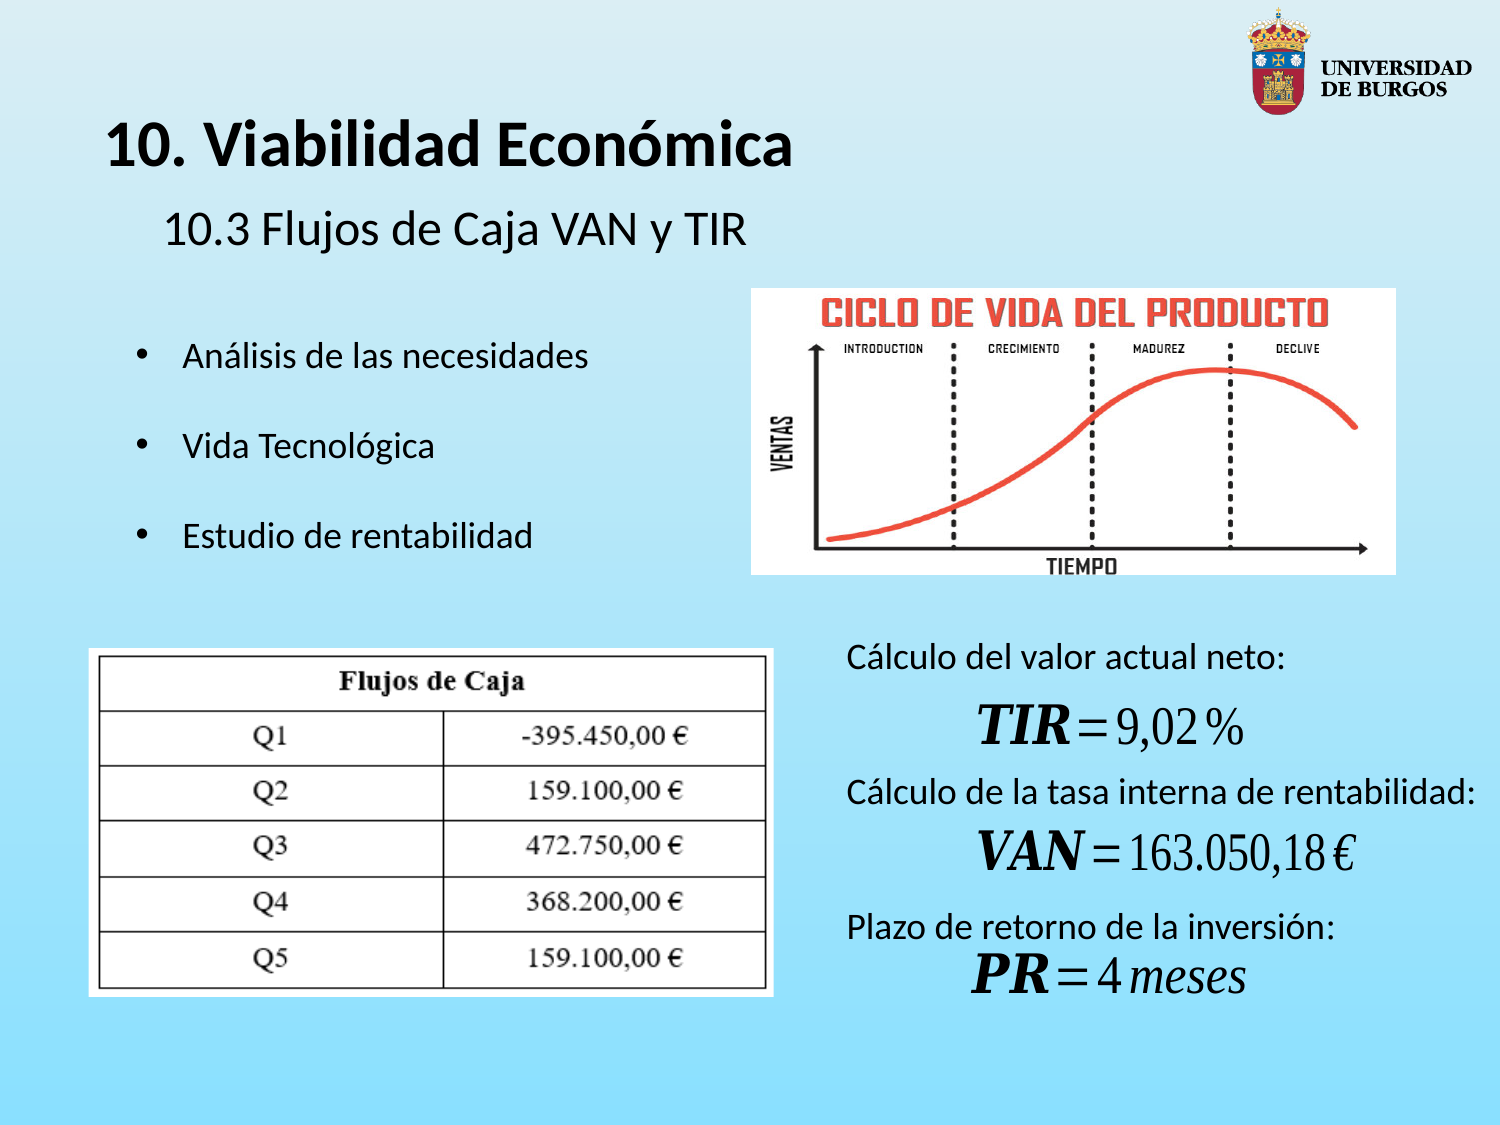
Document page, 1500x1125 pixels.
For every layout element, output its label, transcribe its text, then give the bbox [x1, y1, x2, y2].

picture [88, 647, 774, 997]
text_box Análisis de las necesidades Vida Tecnológica Estudio de rentabilidad [120, 324, 605, 564]
text_box 10.3 Flujos de Caja VAN y TIR [147, 187, 1500, 263]
picture [751, 287, 1396, 575]
text_box 10. Viabilidad Económica [88, 91, 1500, 187]
text_box Cálculo del valor actual neto: Cálculo de la tasa interna de rentabilidad: Plazo de retorno de la inversión: [831, 625, 1492, 955]
picture [1245, 7, 1489, 115]
